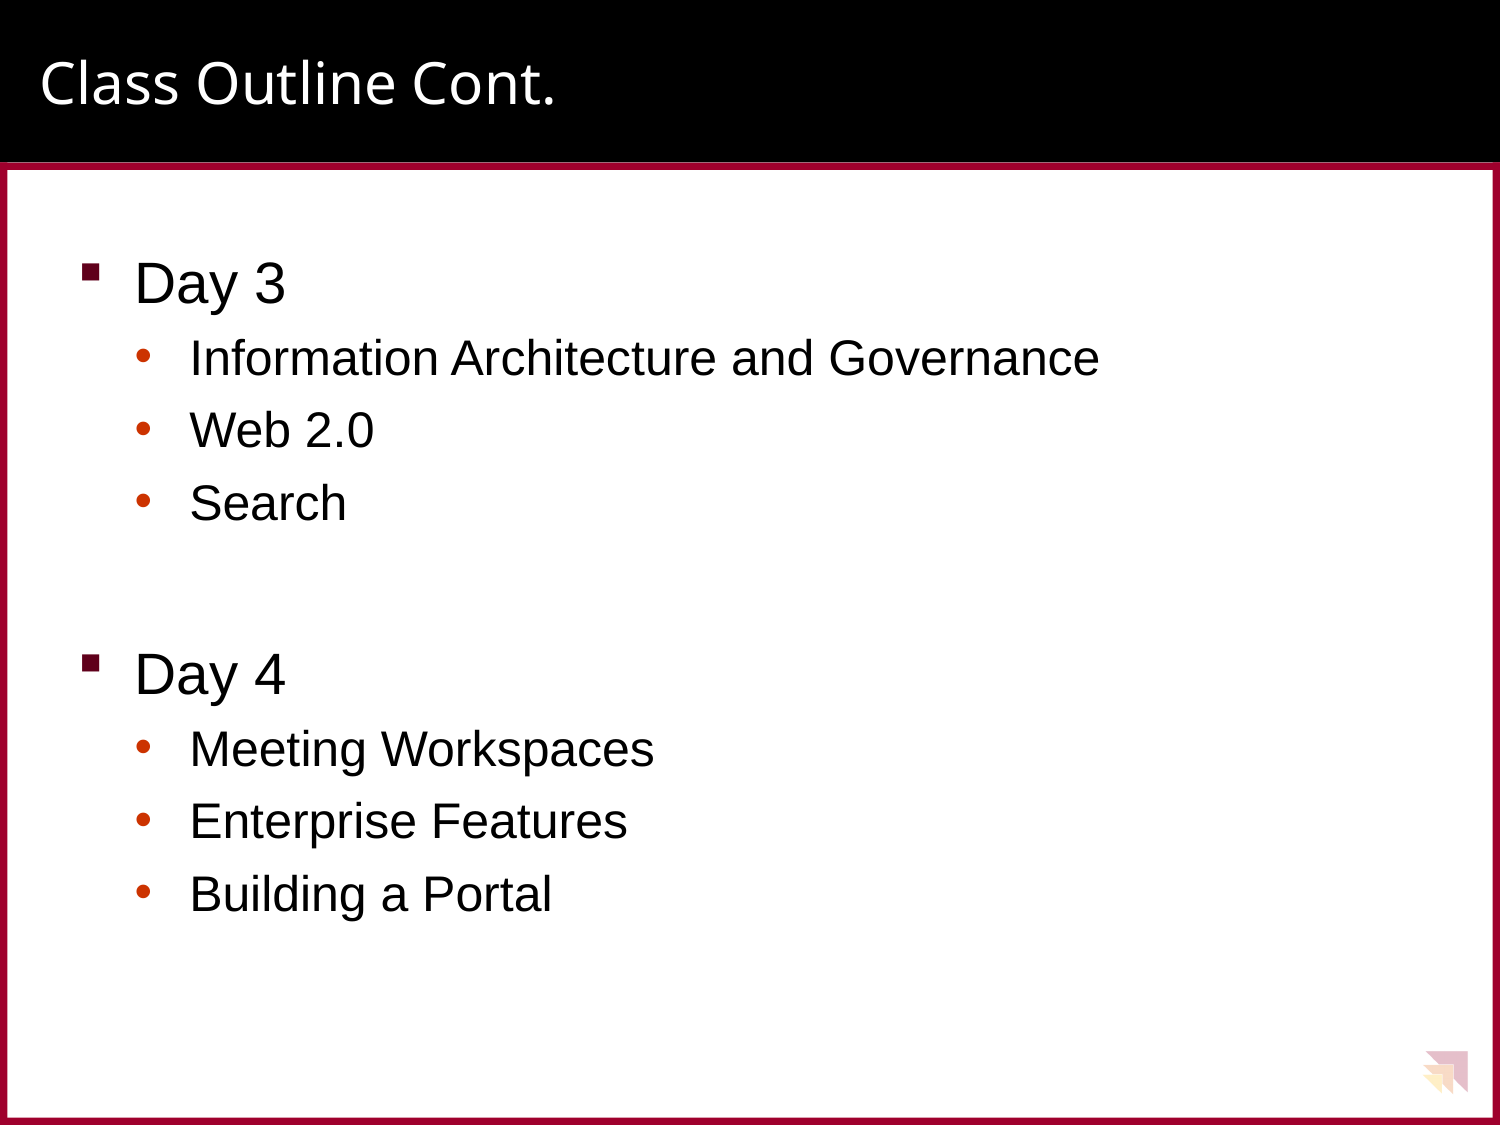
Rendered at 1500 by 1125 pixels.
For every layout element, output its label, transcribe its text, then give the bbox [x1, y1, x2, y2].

list Day 3 Information Architecture and Governance Web 2.0 Search Day 4 Meeting Workspaces Enterprise Features Building a Portal [62, 237, 1438, 1088]
title Class Outline Cont. [24, 12, 1438, 150]
